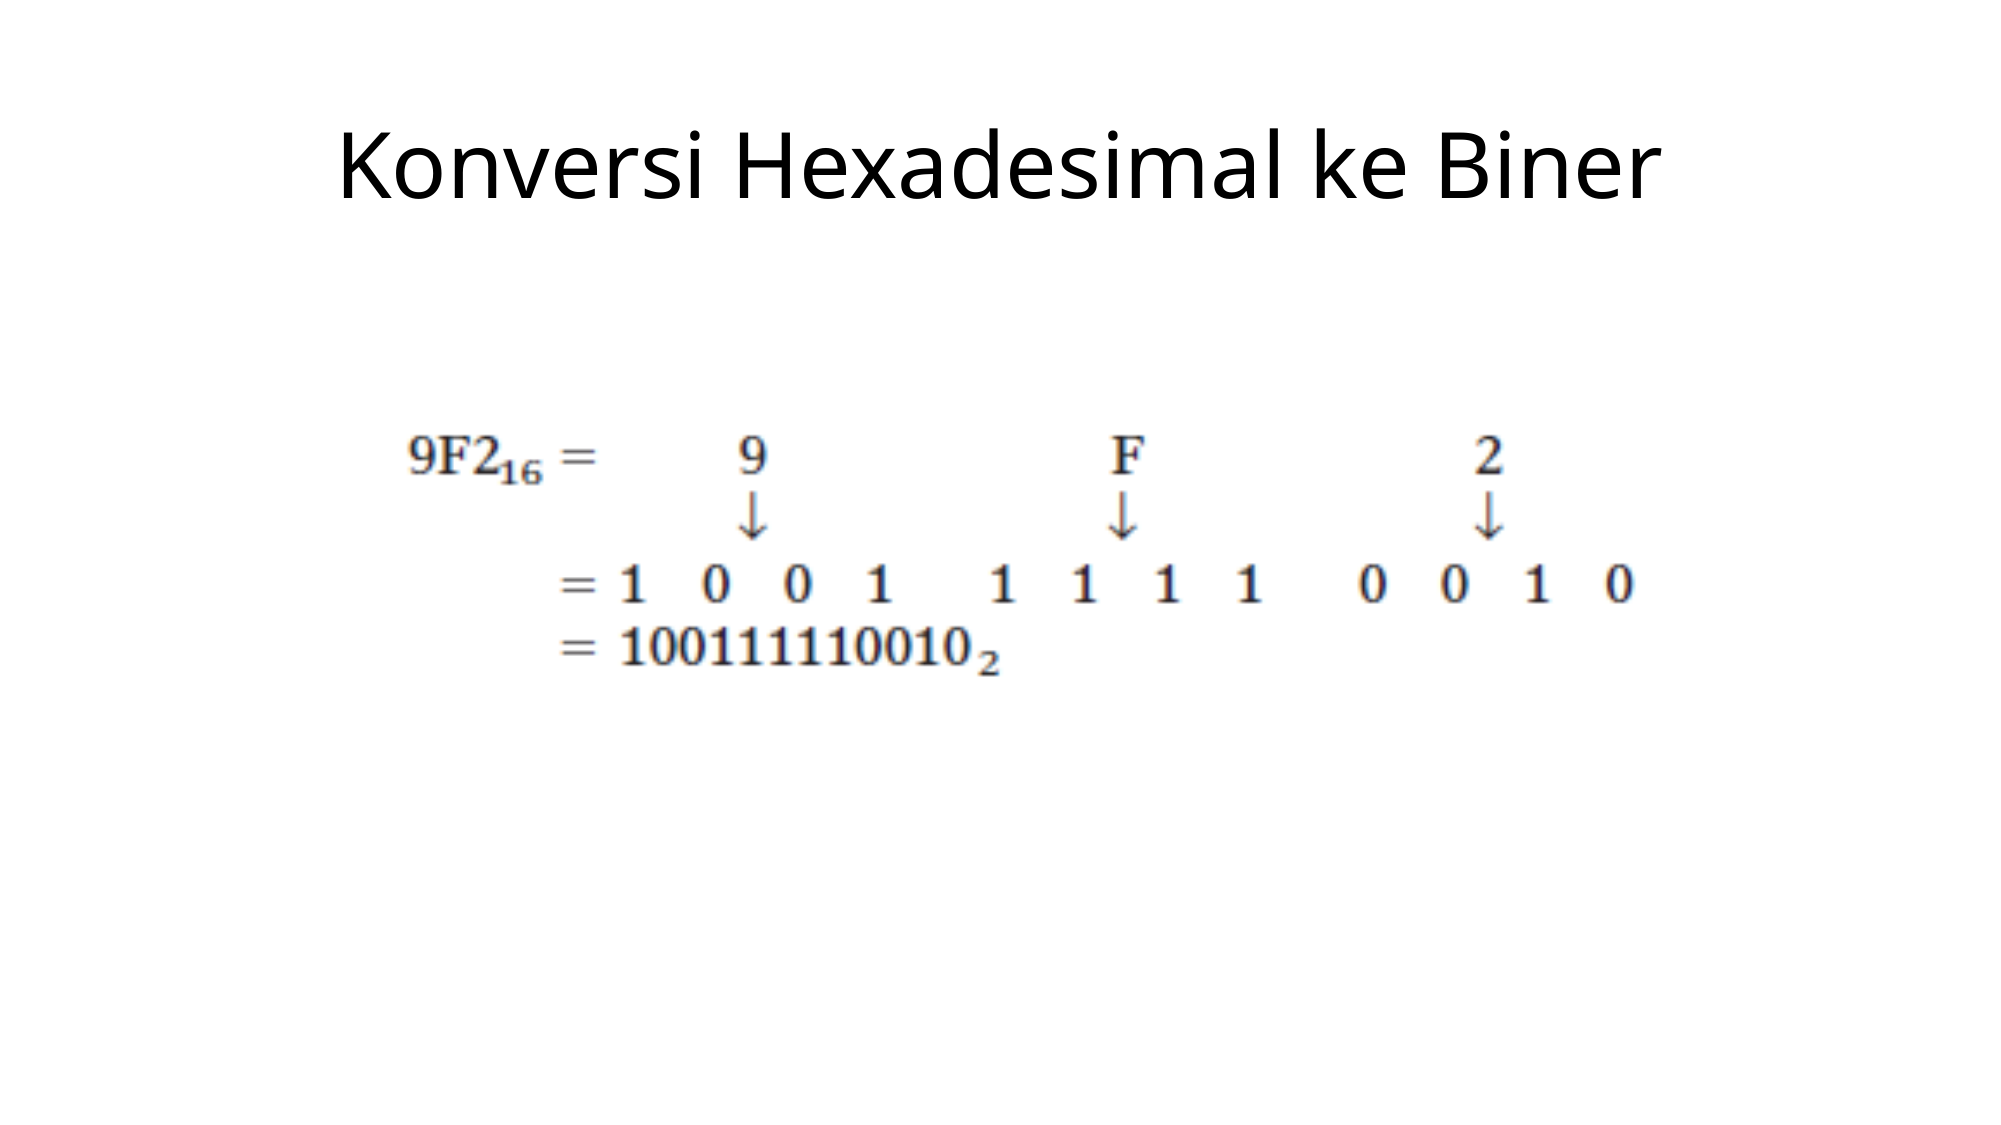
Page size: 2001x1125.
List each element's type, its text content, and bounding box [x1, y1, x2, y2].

title Konversi Hexadesimal ke Biner [137, 59, 1863, 278]
picture [98, 385, 1757, 708]
